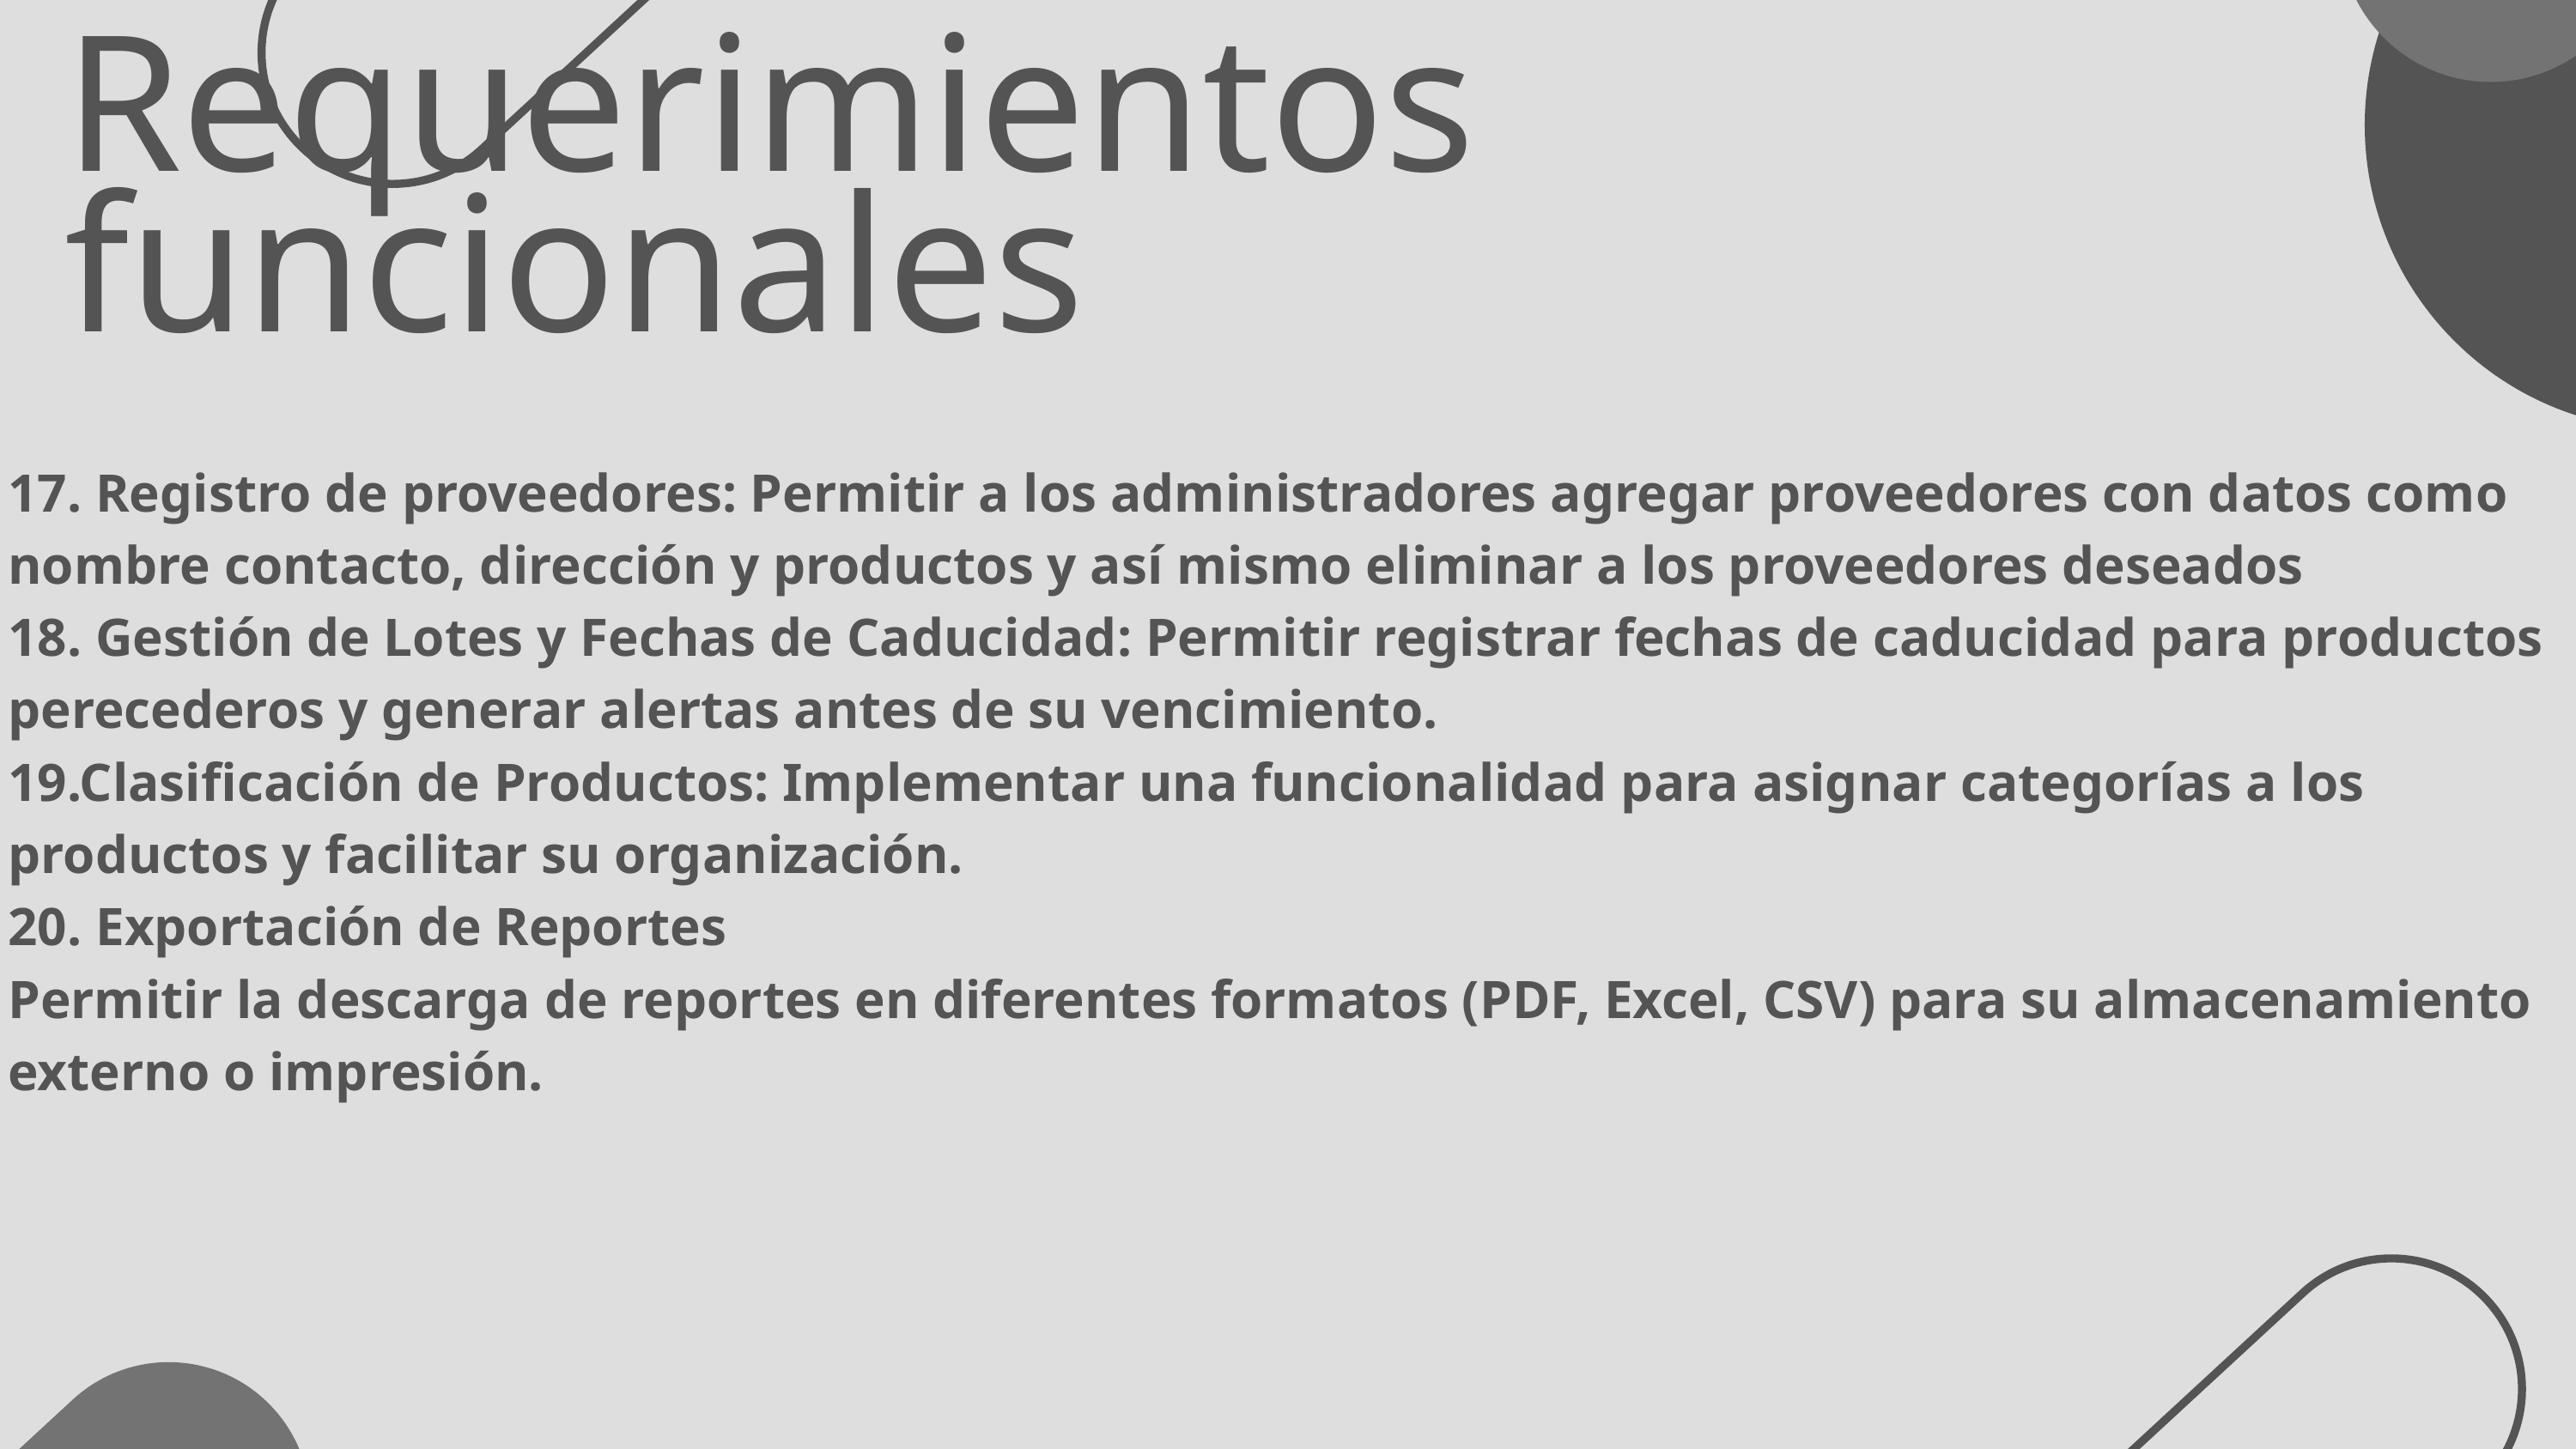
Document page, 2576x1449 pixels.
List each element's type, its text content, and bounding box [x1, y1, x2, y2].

text_box 17. Registro de proveedores: Permitir a los administradores agregar proveedores con datos como nombre contacto, dirección y productos y así mismo eliminar a los proveedores deseados 18. Gestión de Lotes y Fechas de Caducidad: Permitir registrar fechas de caducidad para productos perecederos y generar alertas antes de su vencimiento. 19.Clasificación de Productos: Implementar una funcionalidad para asignar categorías a los productos y facilitar su organización. 20. Exportación de Reportes Permitir la descarga de reportes en diferentes formatos (PDF, Excel, CSV) para su almacenamiento externo o impresión. [8, 377, 2576, 1246]
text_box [2283, 0, 2576, 224]
text_box Requerimientos funcionales [64, 48, 1997, 369]
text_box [2033, 1346, 2557, 1449]
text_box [226, 0, 752, 95]
